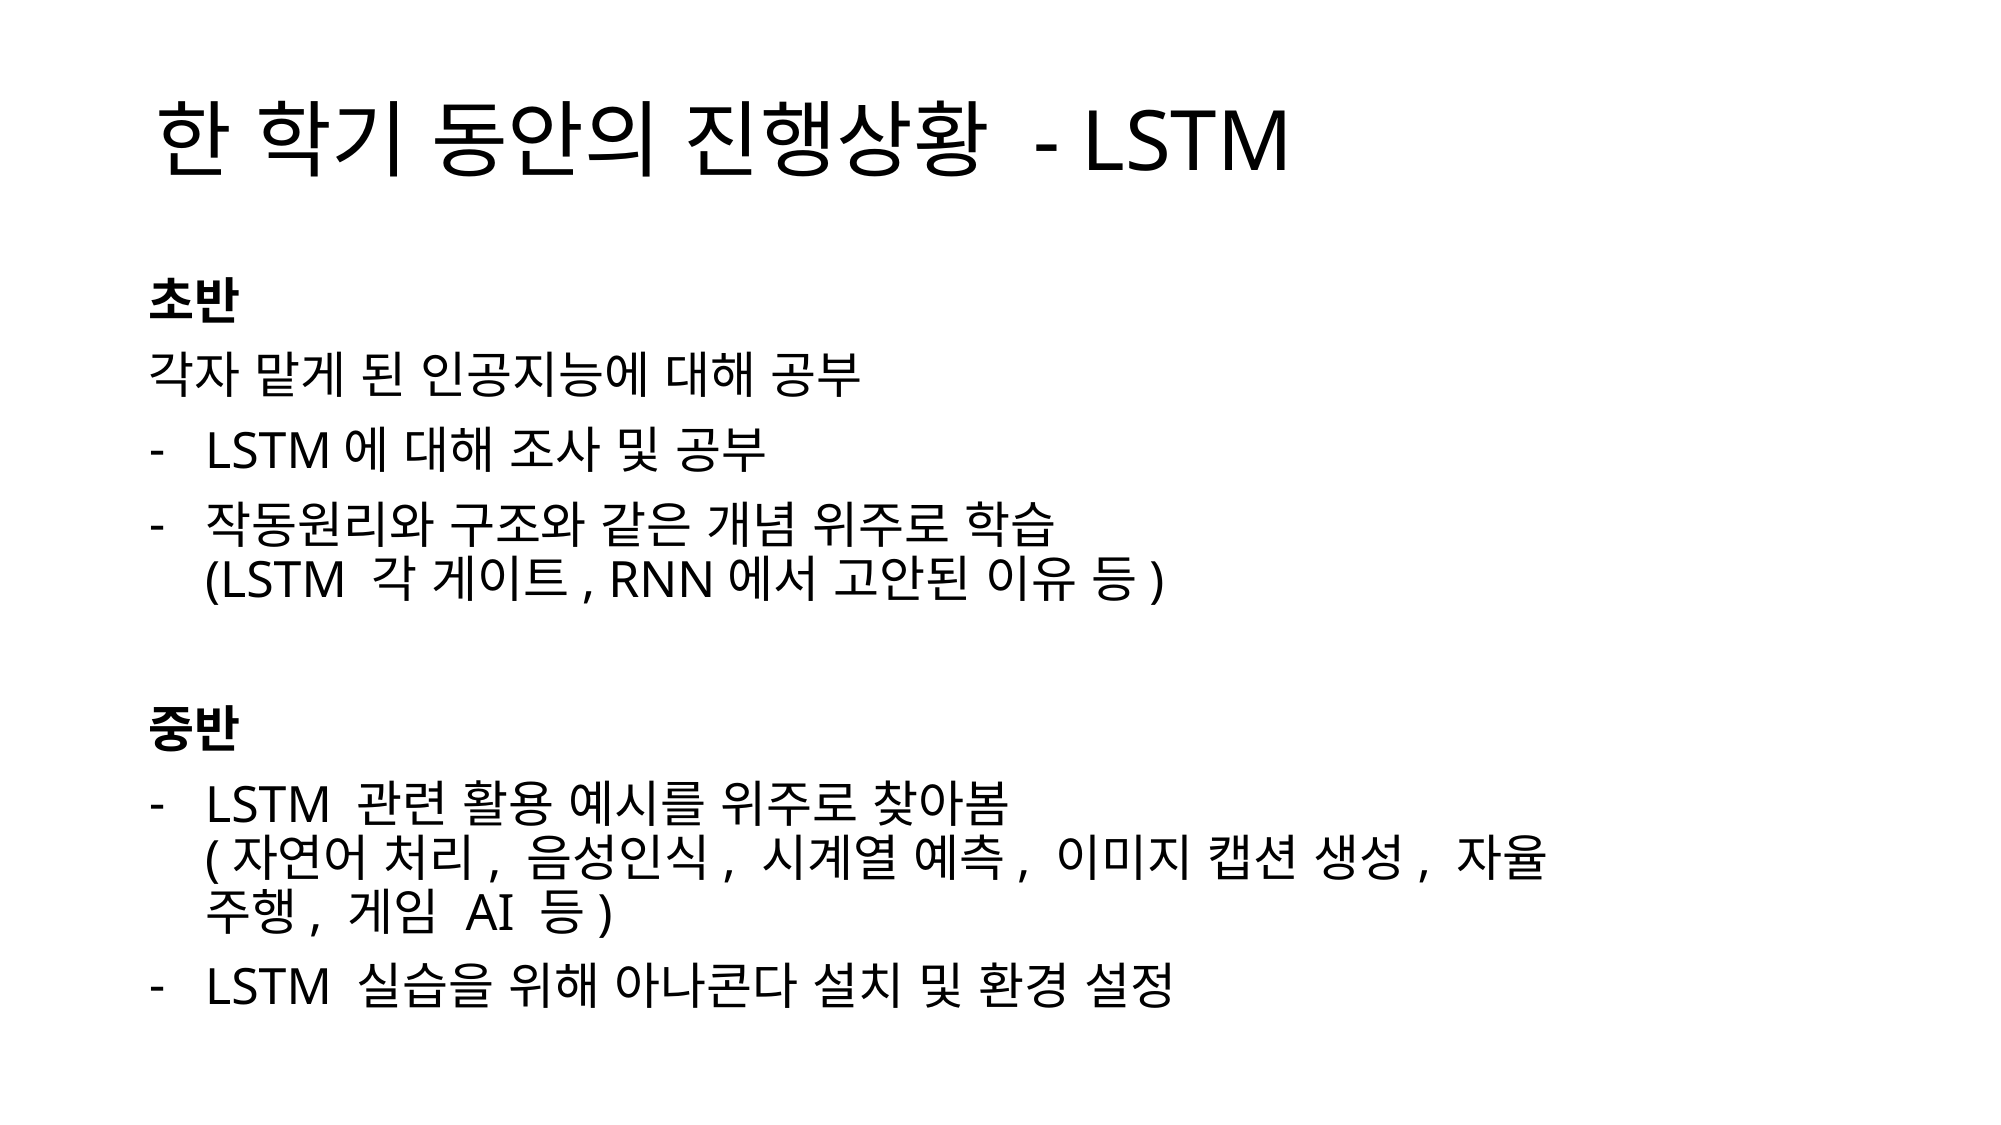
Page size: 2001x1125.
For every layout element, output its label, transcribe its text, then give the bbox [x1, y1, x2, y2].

title 한 학기 동안의 진행상황 - LSTM [0, 0, 1475, 196]
subtitle 초반 각자 맡게 된 인공지능에 대해 공부 LSTM에 대해 조사 및 공부 작동원리와 구조와 같은 개념 위주로 학습 (LSTM 각 게이트, RNN에서 고안된 이유 등) 중반 LSTM 관련 활용 예시를 위주로 찾아봄 (자연어 처리, 음성인식, 시계열 예측, 이미지 캡션 생성, 자율 주행, 게임 AI 등) LSTM 실습을 위해 아나콘다 설치 및 환경 설정 [133, 268, 1667, 1080]
